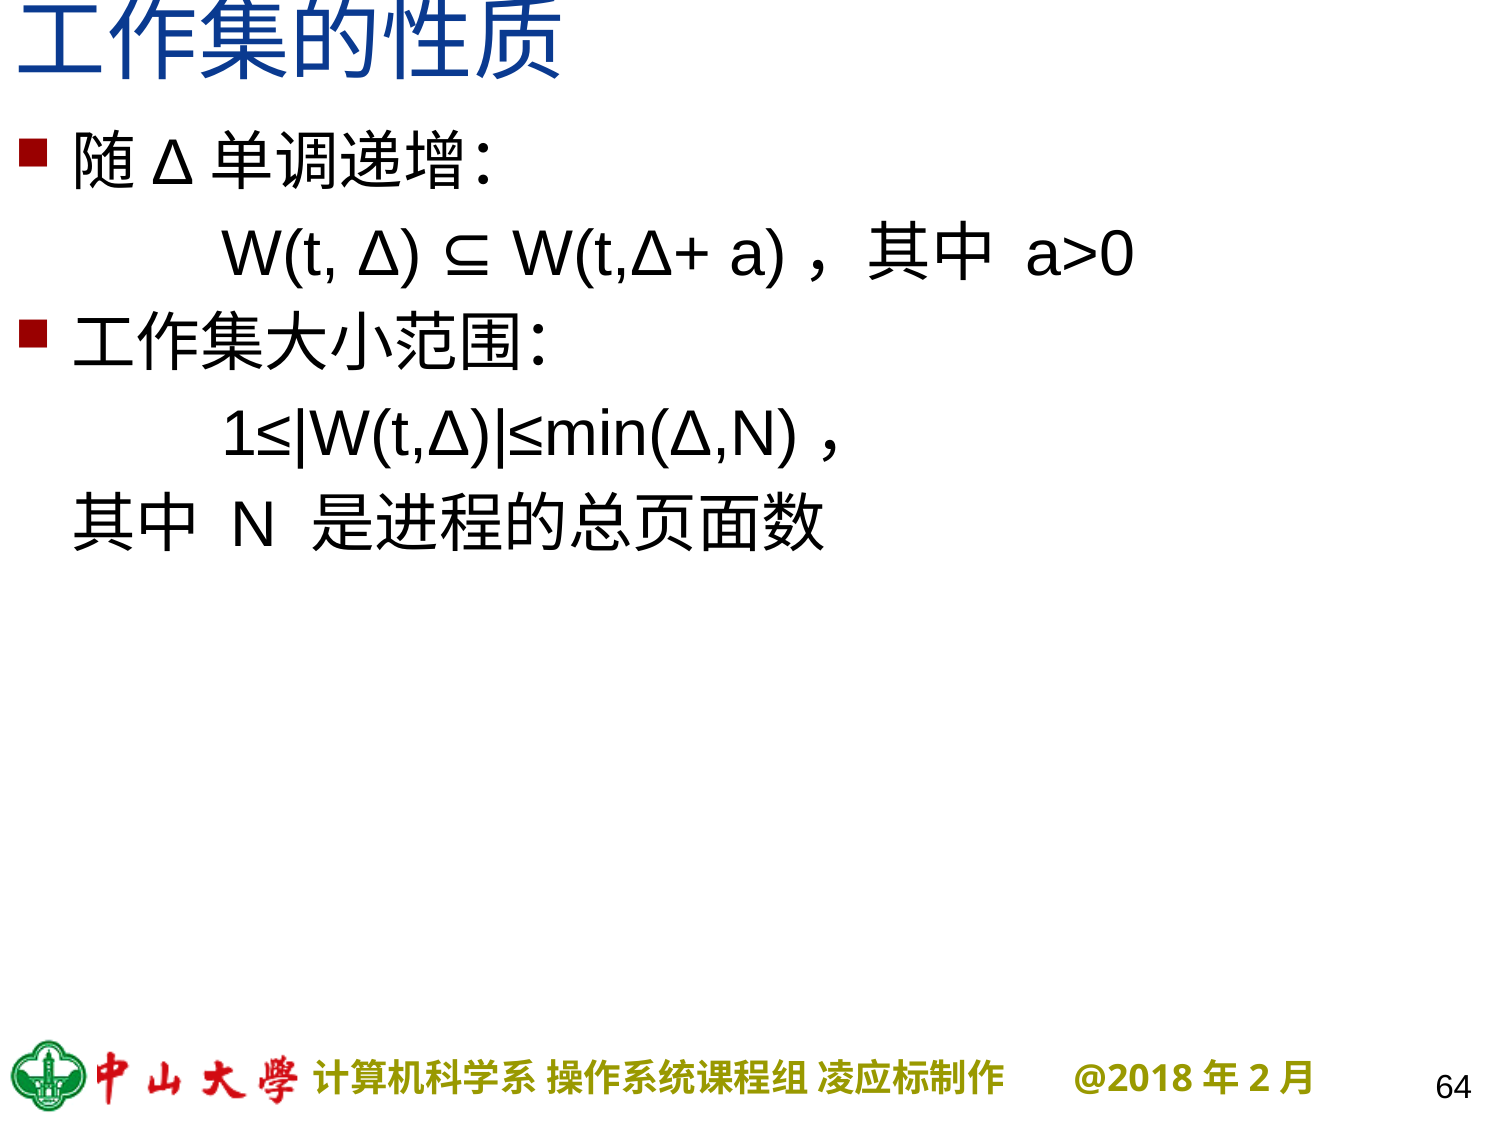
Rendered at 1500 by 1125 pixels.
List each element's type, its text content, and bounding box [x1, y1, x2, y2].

title 工作集的性质 [0, 0, 1500, 98]
picture [0, 1037, 307, 1121]
slide_number 64 [1249, 1037, 1488, 1113]
list 随Δ单调递增： W(t, Δ) ⊆ W(t,Δ+ a)，其中 a>0 工作集大小范围： 1≤|W(t,Δ)|≤min(Δ,N)， 其中 N 是进程的总页面数 [0, 112, 1500, 1025]
